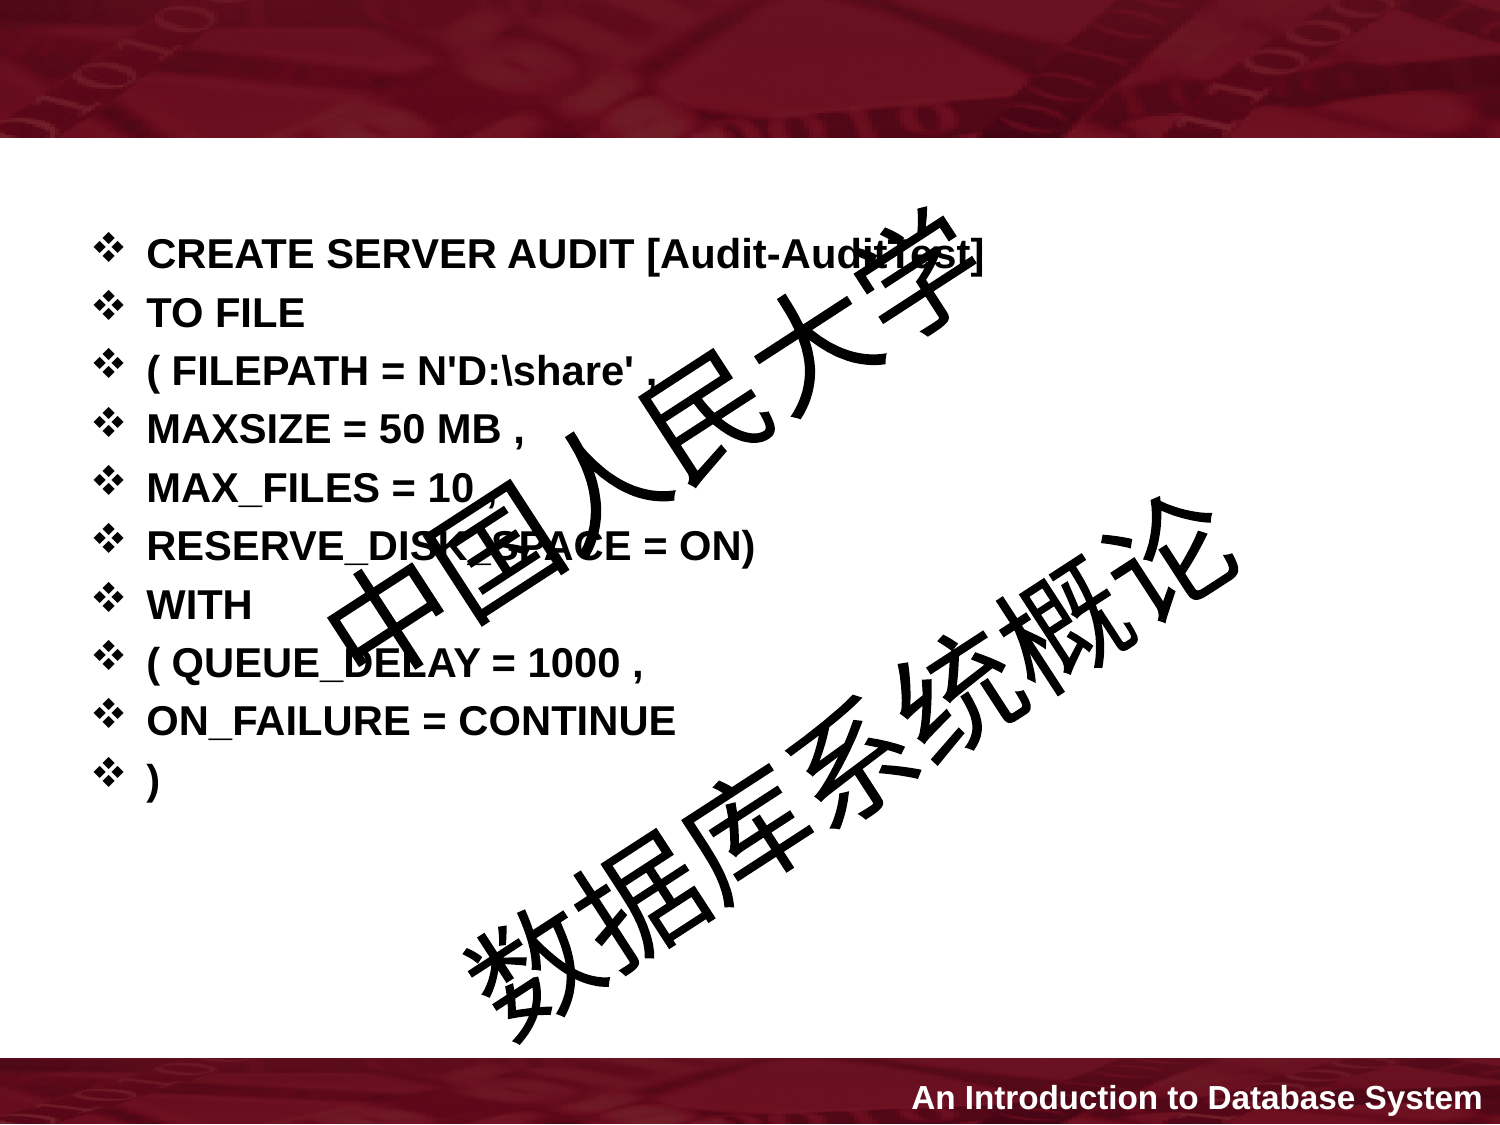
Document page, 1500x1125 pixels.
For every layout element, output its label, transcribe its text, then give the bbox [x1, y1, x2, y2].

list CREATE SERVER AUDIT [Audit-AuditTest] TO FILE ( FILEPATH = N'D:\share' , MAXSIZE = 50 MB , MAX_FILES = 10 , RESERVE_DISK_SPACE = ON) WITH ( QUEUE_DELAY = 1000 , ON_FAILURE = CONTINUE ) [74, 219, 1426, 1017]
picture [0, 1058, 1500, 1124]
picture [0, 0, 1500, 138]
